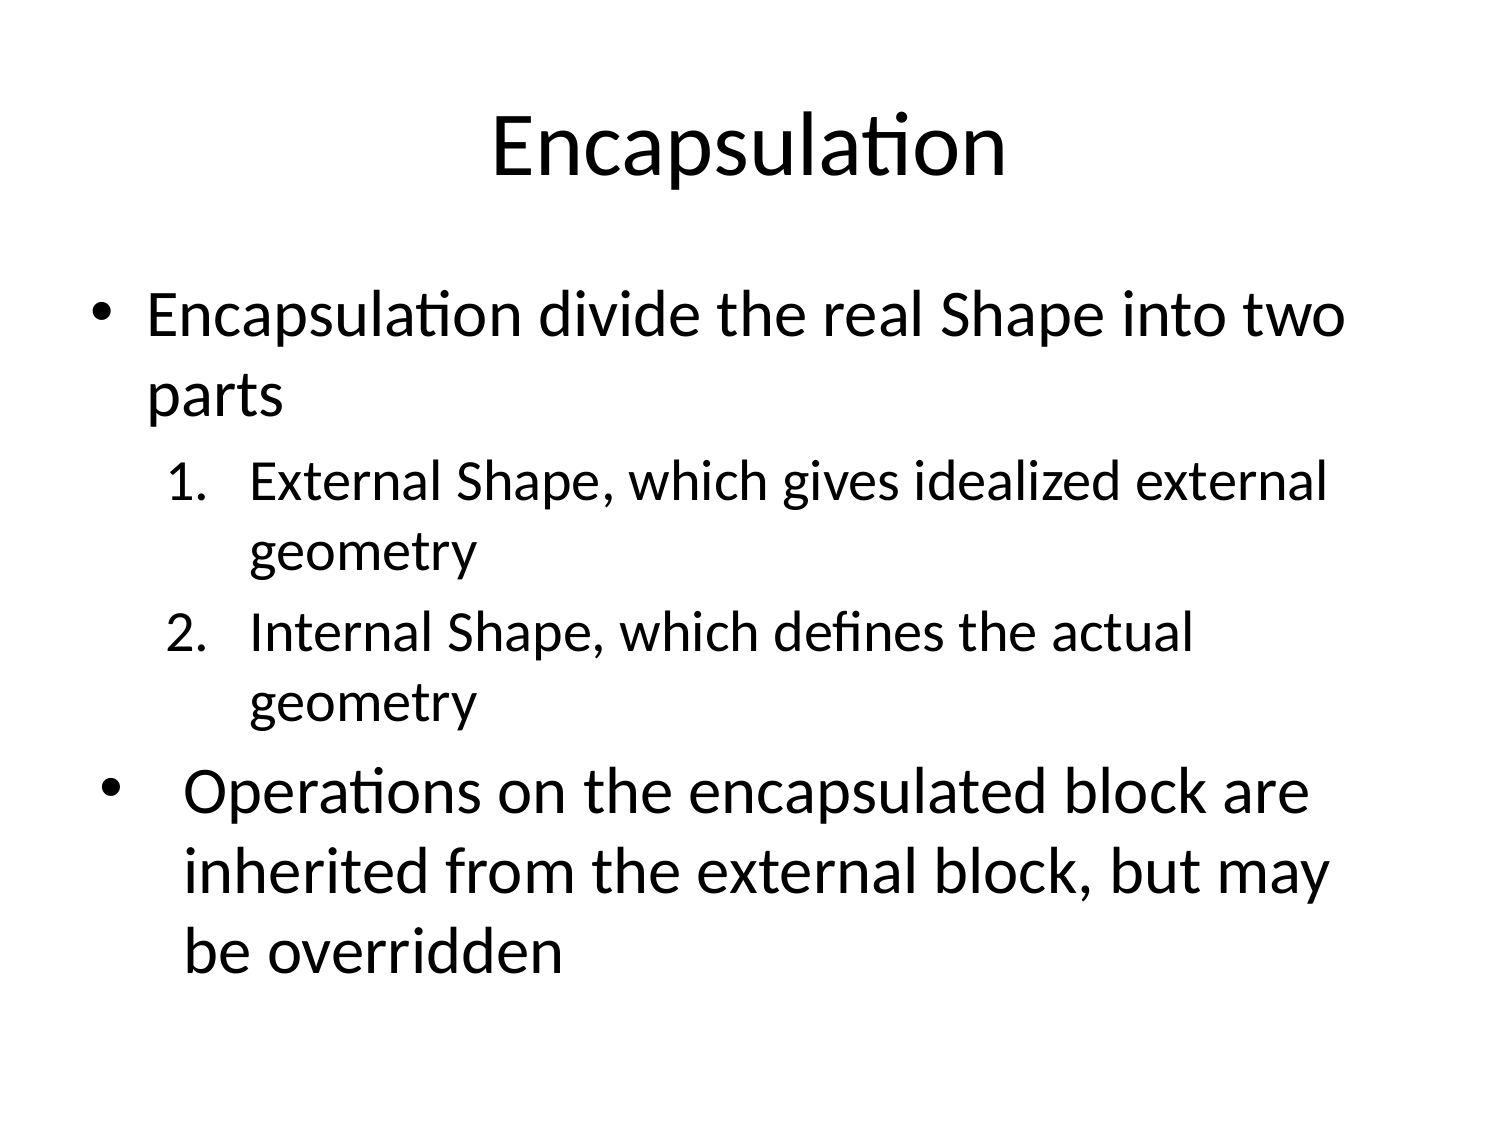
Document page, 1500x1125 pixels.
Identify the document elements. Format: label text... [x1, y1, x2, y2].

list Encapsulation divide the real Shape into two parts External Shape, which gives idealized external geometry Internal Shape, which defines the actual geometry Operations on the encapsulated block are inherited from the external block, but may be overridden [75, 262, 1425, 1005]
title Encapsulation [75, 45, 1425, 233]
